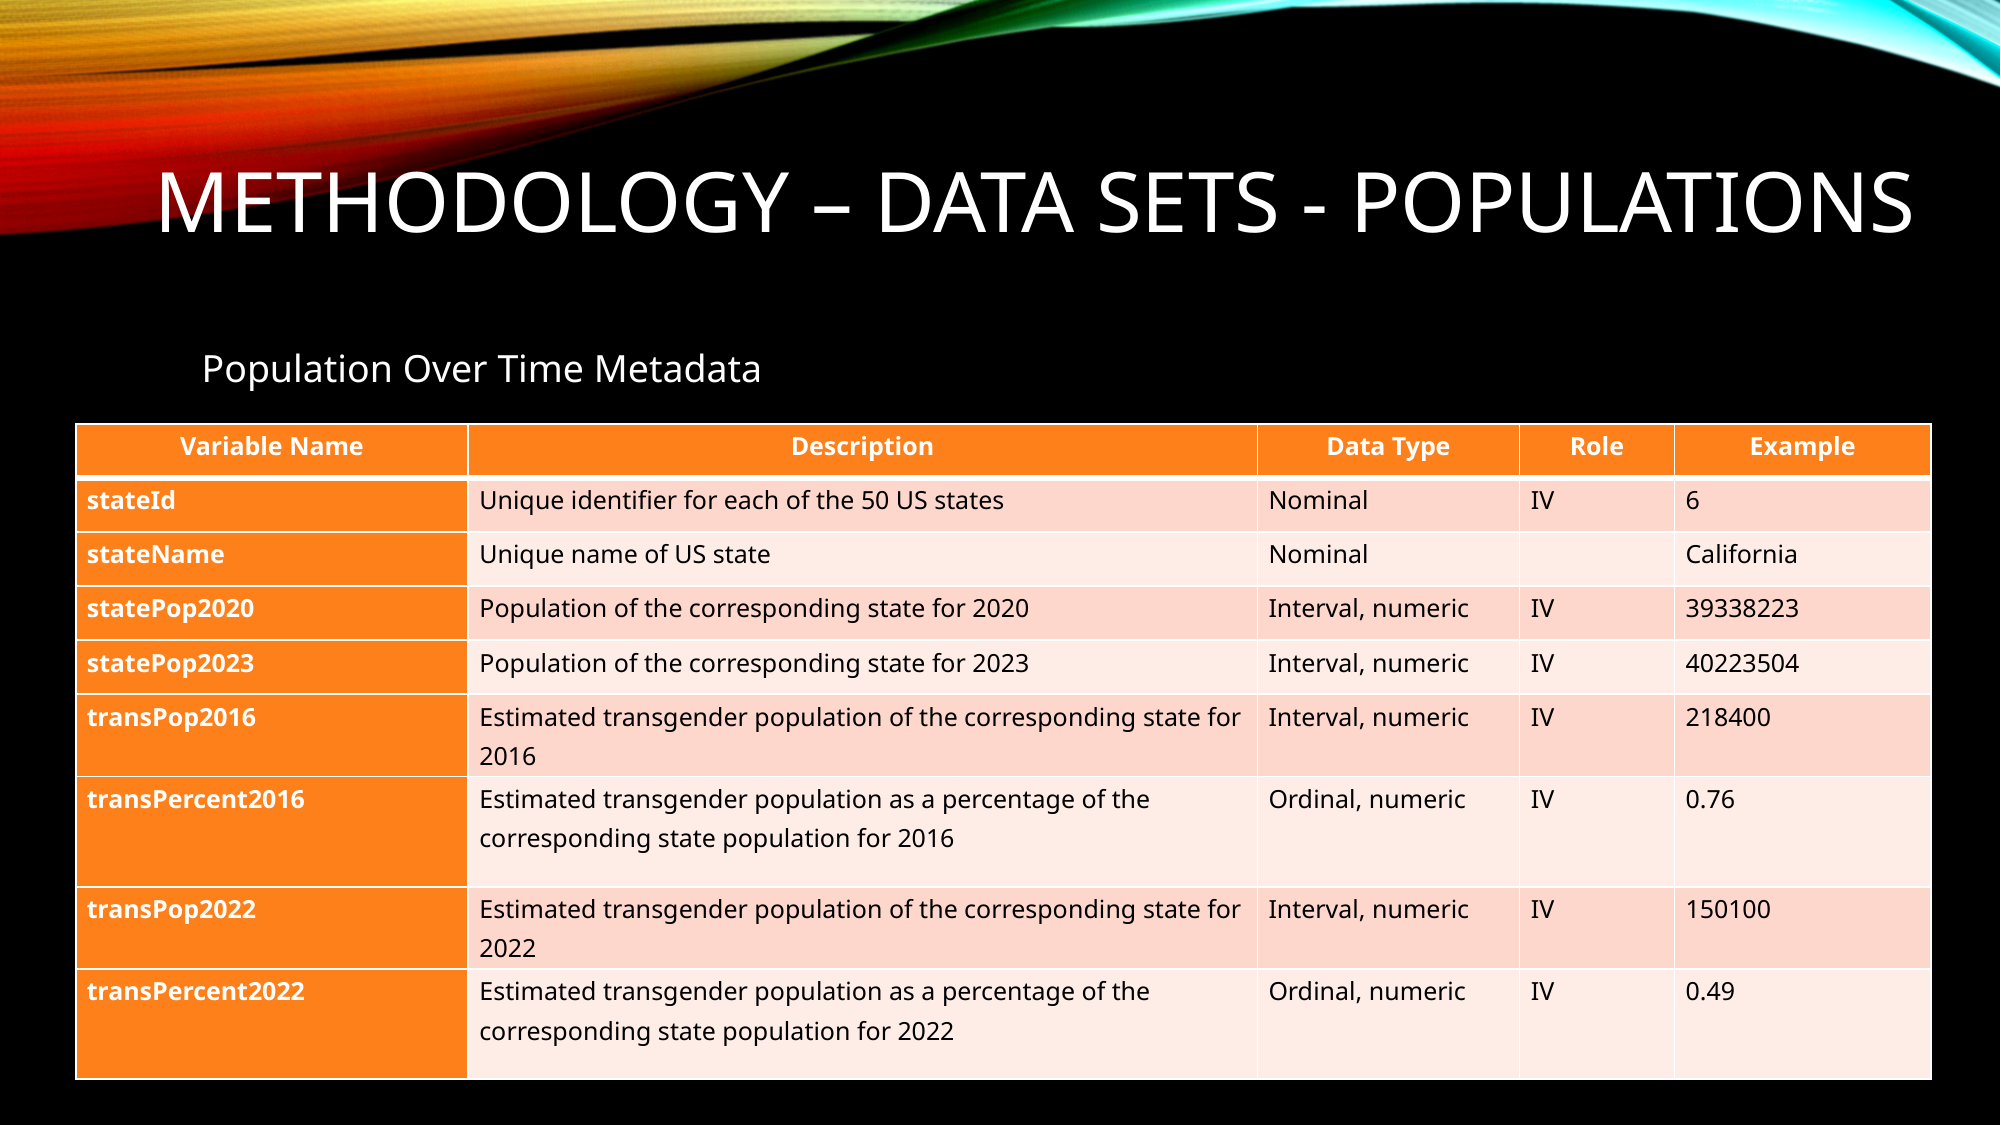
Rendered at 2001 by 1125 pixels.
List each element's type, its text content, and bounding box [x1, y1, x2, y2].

table_cell transPercent2016 [77, 777, 467, 886]
table_header Description [469, 425, 1257, 475]
table_cell Unique name of US state [469, 533, 1257, 585]
table_cell Interval, numeric [1258, 695, 1519, 776]
table_cell Interval, numeric [1258, 641, 1519, 693]
table_cell Estimated transgender population of the corresponding state for 2022 [469, 888, 1257, 968]
table_cell Ordinal, numeric [1258, 777, 1519, 886]
table_header Example [1675, 425, 1930, 475]
table_cell Population of the corresponding state for 2023 [469, 641, 1257, 693]
text_box Population Over Time Metadata [186, 337, 778, 398]
table_cell stateId [77, 481, 467, 531]
table_cell transPop2022 [77, 888, 467, 968]
table_cell IV [1520, 481, 1674, 531]
table_cell stateName [77, 533, 467, 585]
table_header Variable Name [77, 425, 467, 475]
title Methodology – Data Sets - Populations [119, 99, 1932, 312]
table_cell Population of the corresponding state for 2020 [469, 587, 1257, 639]
table_cell IV [1520, 777, 1674, 886]
table_cell Estimated transgender population of the corresponding state for 2016 [469, 695, 1257, 776]
table_cell transPercent2022 [77, 970, 467, 1078]
table_cell Interval, numeric [1258, 587, 1519, 639]
table_cell Estimated transgender population as a percentage of the corresponding state population for 2016 [469, 777, 1257, 886]
table_cell transPop2016 [77, 695, 467, 776]
table_cell 39338223 [1675, 587, 1930, 639]
table_cell 218400 [1675, 695, 1930, 776]
table_cell Unique identifier for each of the 50 US states [469, 481, 1257, 531]
table_cell 0.76 [1675, 777, 1930, 886]
table_cell IV [1520, 641, 1674, 693]
table_cell 0.49 [1675, 970, 1930, 1078]
table_cell IV [1520, 587, 1674, 639]
table_cell Nominal [1258, 481, 1519, 531]
table_header Data Type [1258, 425, 1519, 475]
table_cell IV [1520, 695, 1674, 776]
table_header Role [1520, 425, 1674, 475]
table_cell IV [1520, 970, 1674, 1078]
table_cell 40223504 [1675, 641, 1930, 693]
table_cell [1520, 533, 1674, 585]
table_cell 150100 [1675, 888, 1930, 968]
picture [0, 0, 2000, 237]
table_cell Interval, numeric [1258, 888, 1519, 968]
table_cell statePop2020 [77, 587, 467, 639]
table_cell statePop2023 [77, 641, 467, 693]
table_cell California [1675, 533, 1930, 585]
table_cell IV [1520, 888, 1674, 968]
table_cell Ordinal, numeric [1258, 970, 1519, 1078]
table_cell 6 [1675, 481, 1930, 531]
table_cell Nominal [1258, 533, 1519, 585]
table_cell Estimated transgender population as a percentage of the corresponding state population for 2022 [469, 970, 1257, 1078]
